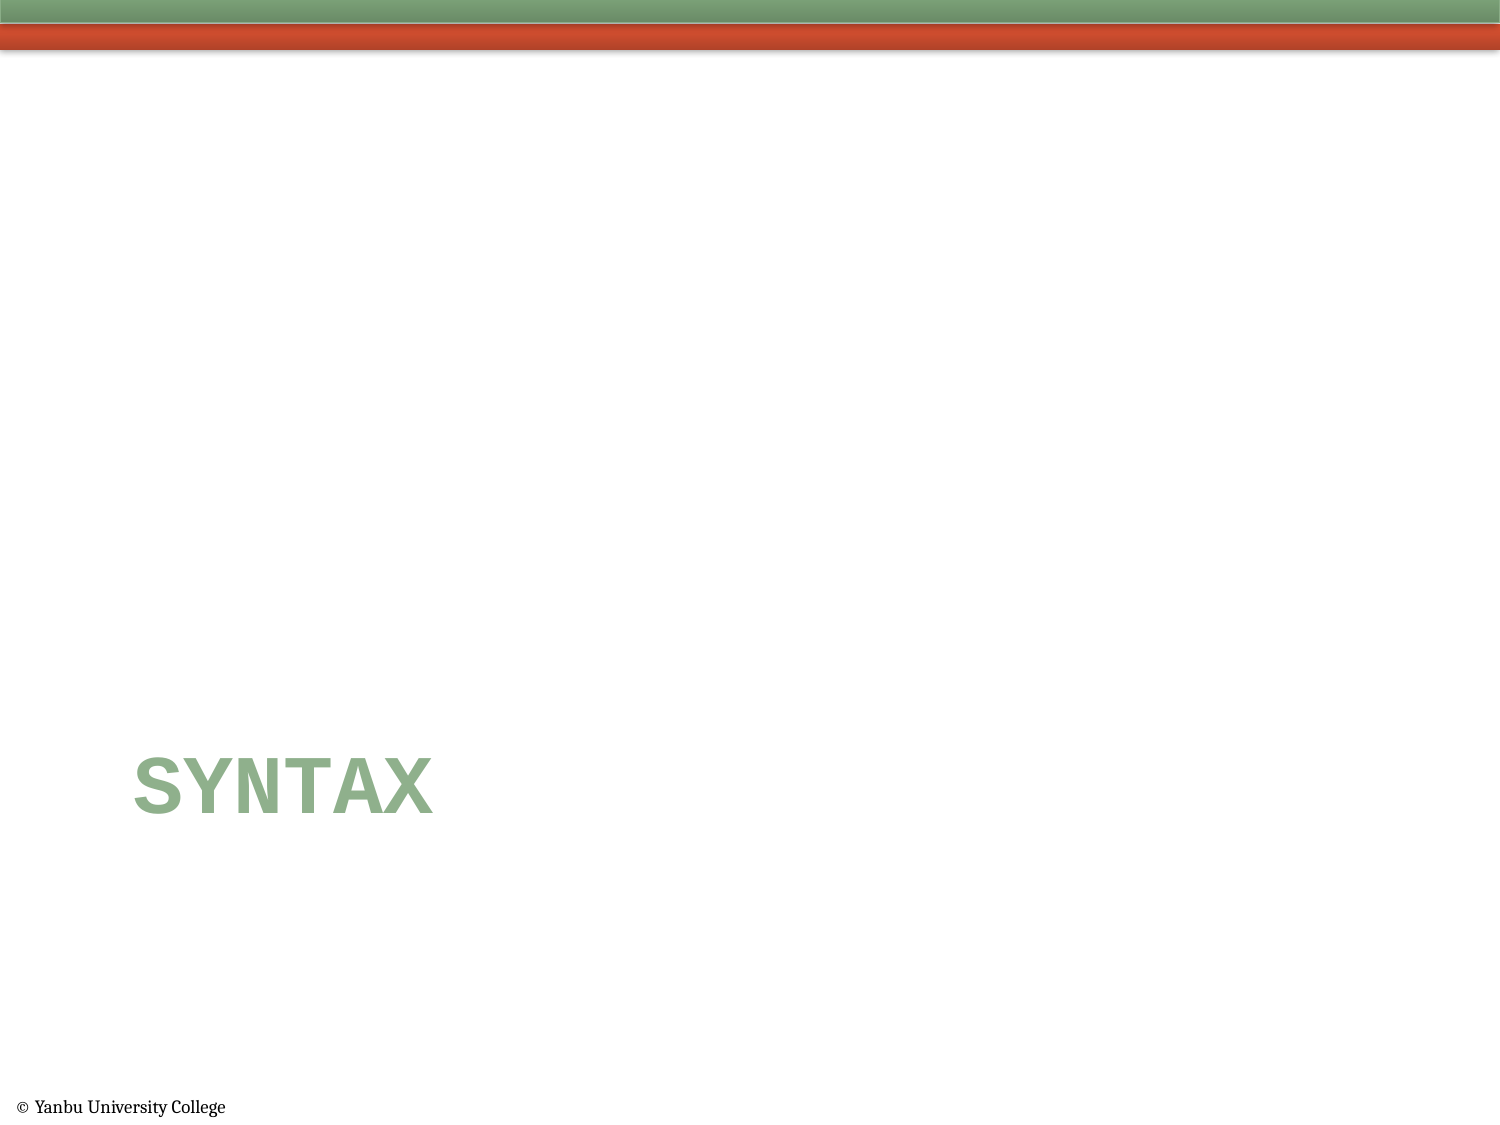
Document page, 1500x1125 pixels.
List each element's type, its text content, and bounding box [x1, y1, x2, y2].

title Syntax [118, 722, 1394, 947]
